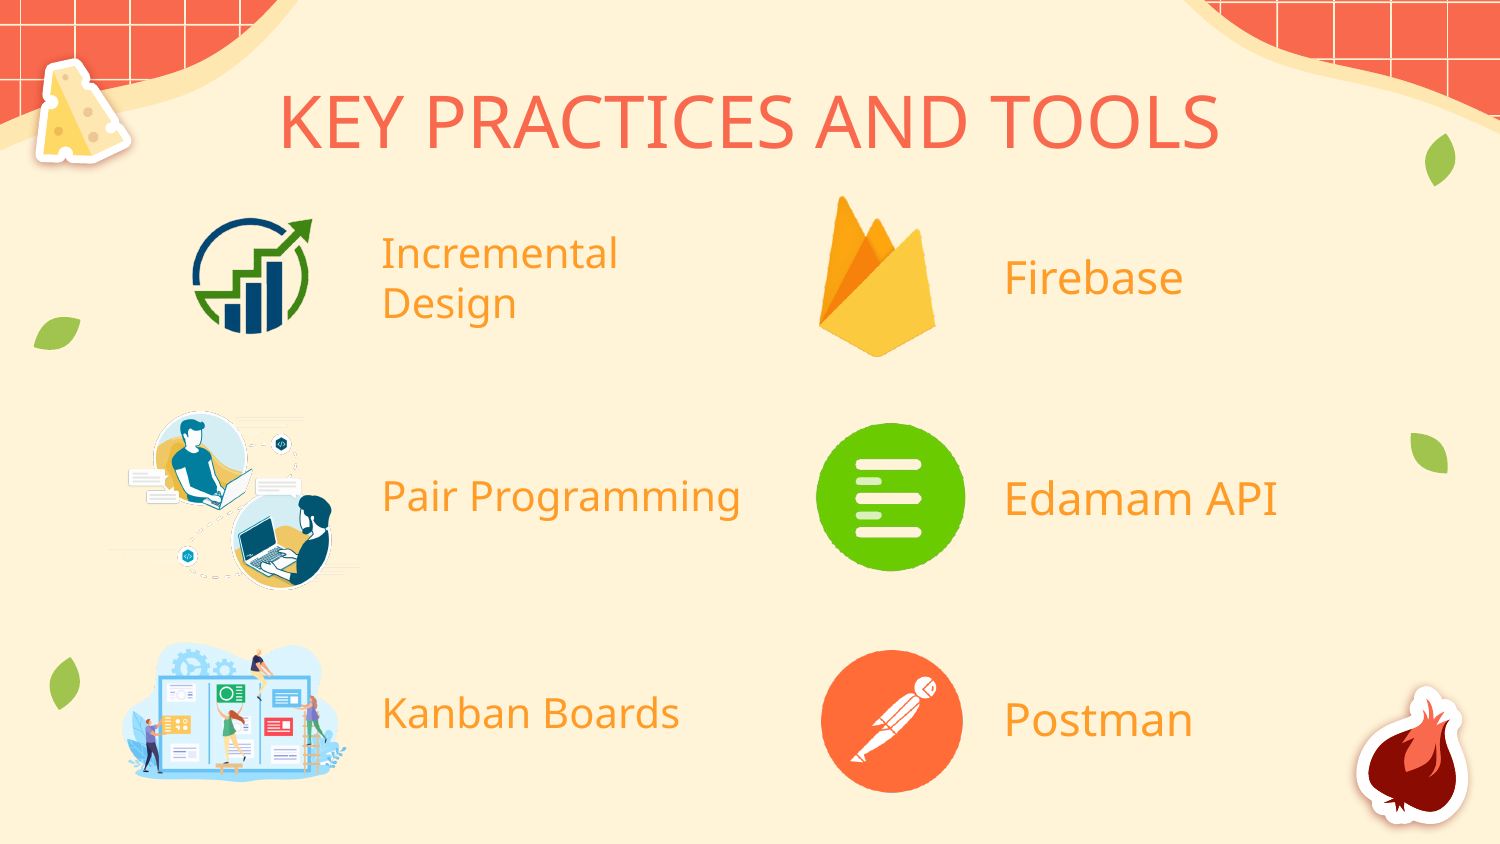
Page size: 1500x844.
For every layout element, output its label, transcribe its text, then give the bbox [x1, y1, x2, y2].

picture [811, 417, 972, 578]
picture [153, 190, 348, 363]
title KEY PRACTICES AND TOOLS [118, 72, 1382, 167]
picture [819, 649, 963, 793]
title Kanban Boards [366, 683, 722, 741]
title Postman [988, 689, 1315, 747]
picture [770, 196, 984, 357]
title Pair Programming [366, 465, 771, 523]
title Edamam API [988, 468, 1315, 526]
title Incremental Design [366, 248, 693, 306]
picture [107, 631, 360, 793]
title Firebase [989, 248, 1315, 306]
picture [107, 404, 360, 590]
